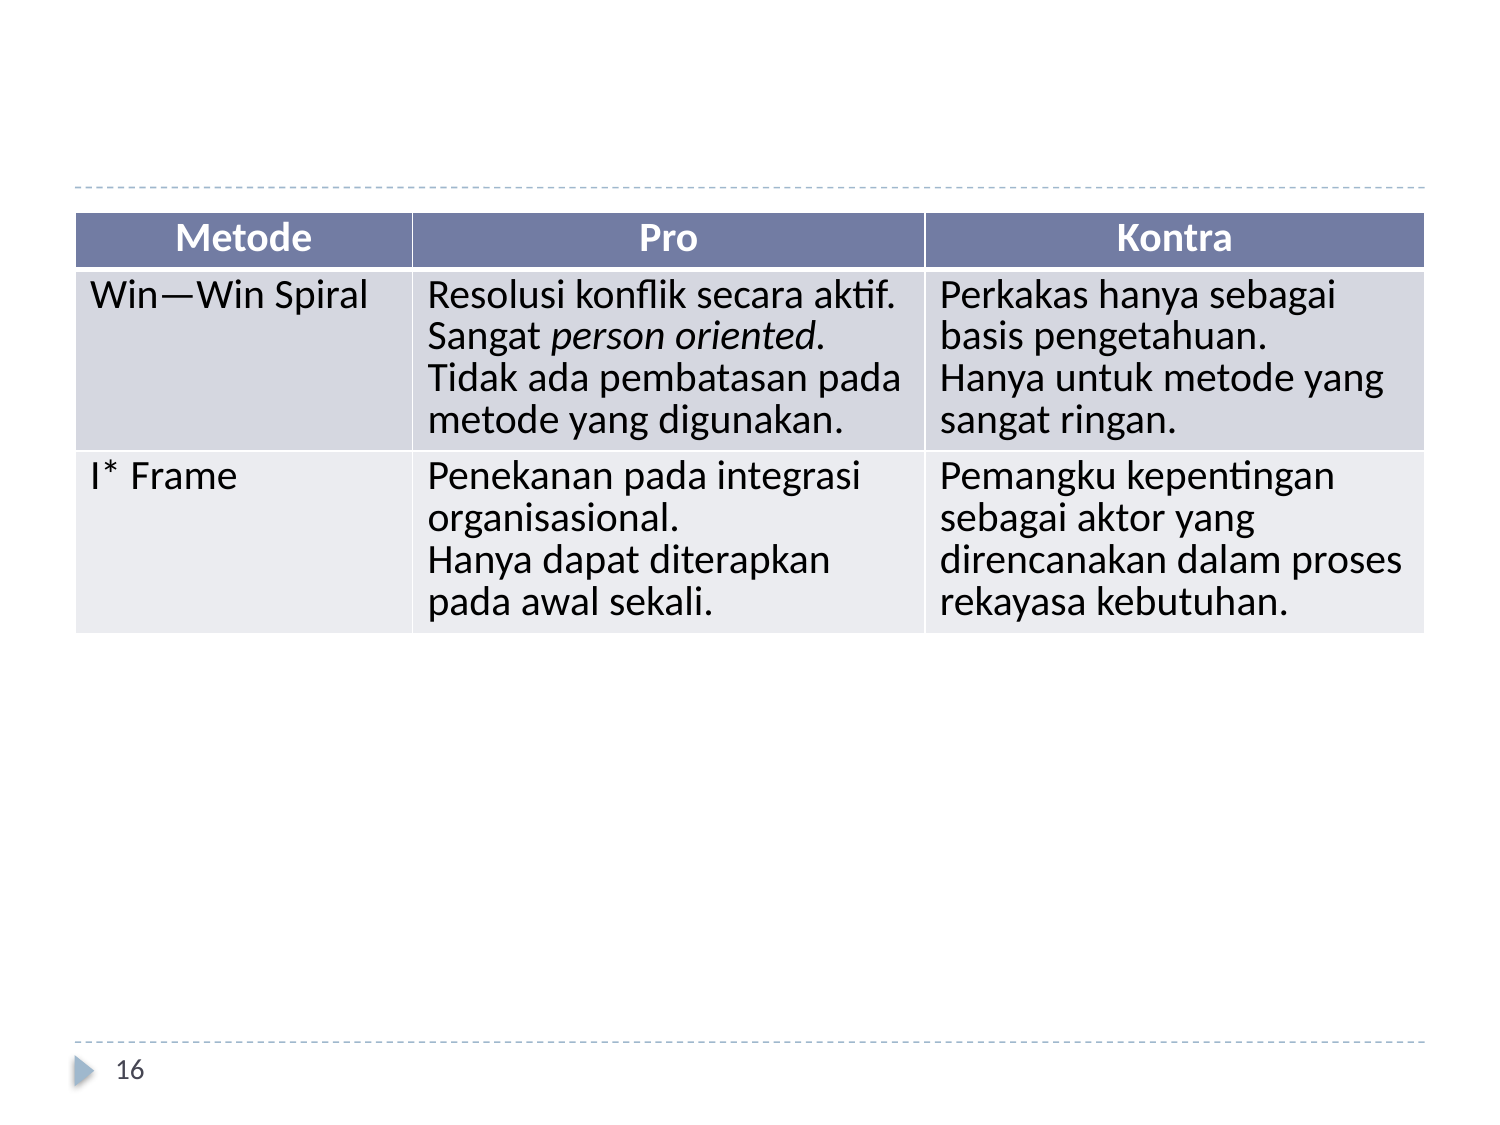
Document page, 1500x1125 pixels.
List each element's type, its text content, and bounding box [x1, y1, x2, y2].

table_cell Resolusi konflik secara aktif. Sangat person oriented. Tidak ada pembatasan pada metode yang digunakan. [413, 272, 924, 450]
table_cell Penekanan pada integrasi organisasional. Hanya dapat diterapkan pada awal sekali. [413, 452, 924, 633]
table_cell Win—Win Spiral [76, 272, 412, 450]
table_header Kontra [926, 213, 1424, 267]
table_cell Perkakas hanya sebagai basis pengetahuan. Hanya untuk metode yang sangat ringan. [926, 272, 1424, 450]
table_header Metode [76, 213, 412, 267]
table_cell Pemangku kepentingan sebagai aktor yang direncanakan dalam proses rekayasa kebutuhan. [926, 452, 1424, 633]
slide_number 16 [100, 1042, 426, 1103]
table_header Pro [413, 213, 924, 267]
table_cell I* Frame [76, 452, 412, 633]
